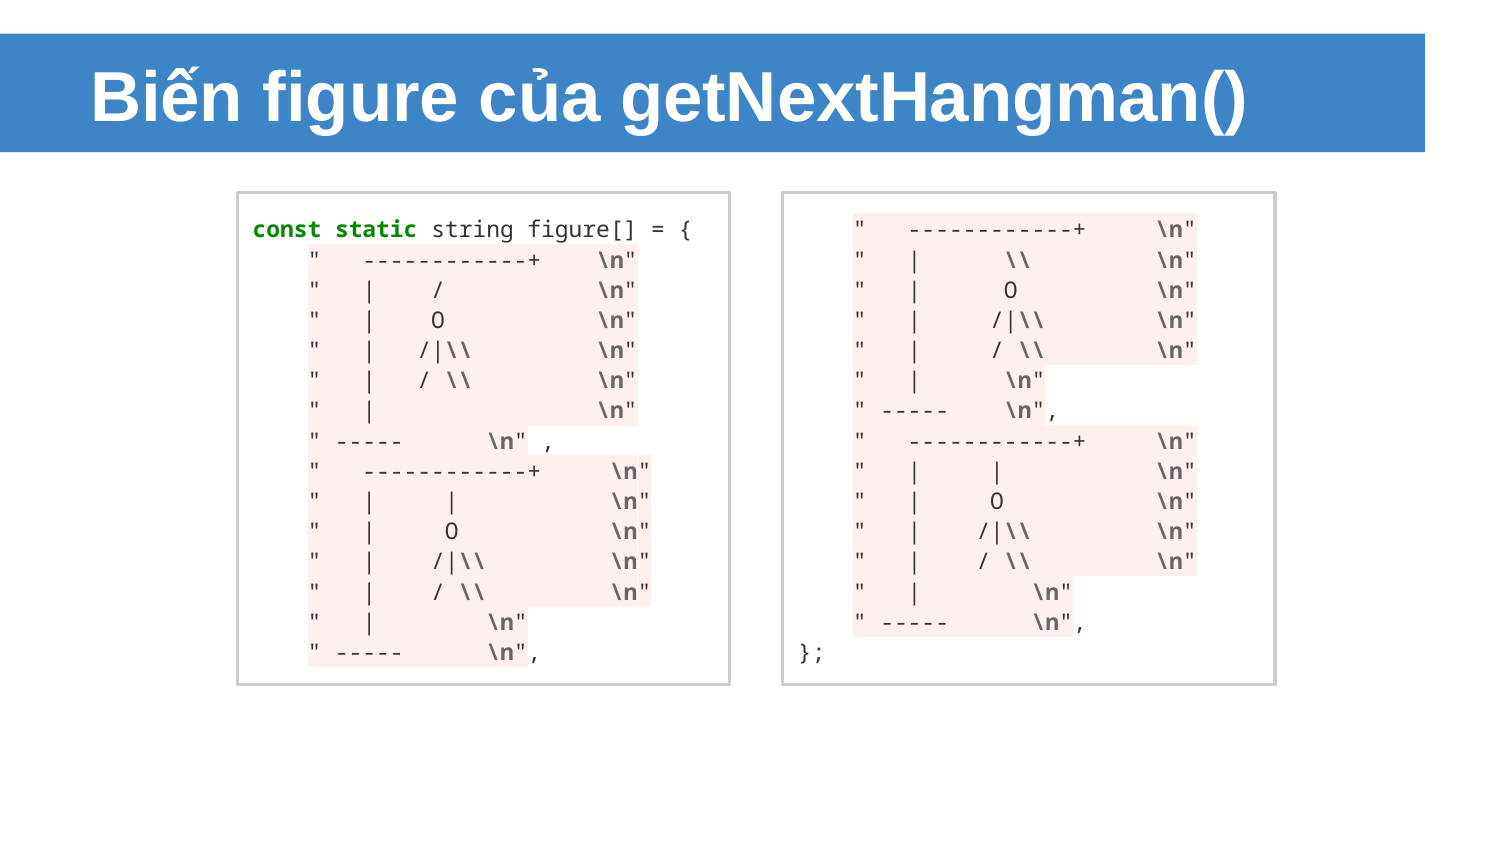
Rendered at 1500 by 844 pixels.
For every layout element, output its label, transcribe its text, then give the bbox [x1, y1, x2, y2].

text_box " ------------+ \n" " | \\ \n" " | O \n" " | /|\\ \n" " | / \\ \n" " | \n" " ----- \n", " ------------+ \n" " | | \n" " | O \n" " | /|\\ \n" " | / \\ \n" " | \n" " ----- \n", }; [782, 192, 1275, 685]
list [75, 152, 1425, 808]
title Biến figure của getNextHangman() [75, 33, 1425, 152]
text_box const static string figure[] = { " ------------+ \n" " | / \n" " | O \n" " | /|\\ \n" " | / \\ \n" " | \n" " ----- \n" , " ------------+ \n" " | | \n" " | O \n" " | /|\\ \n" " | / \\ \n" " | \n" " ----- \n", [237, 192, 730, 685]
